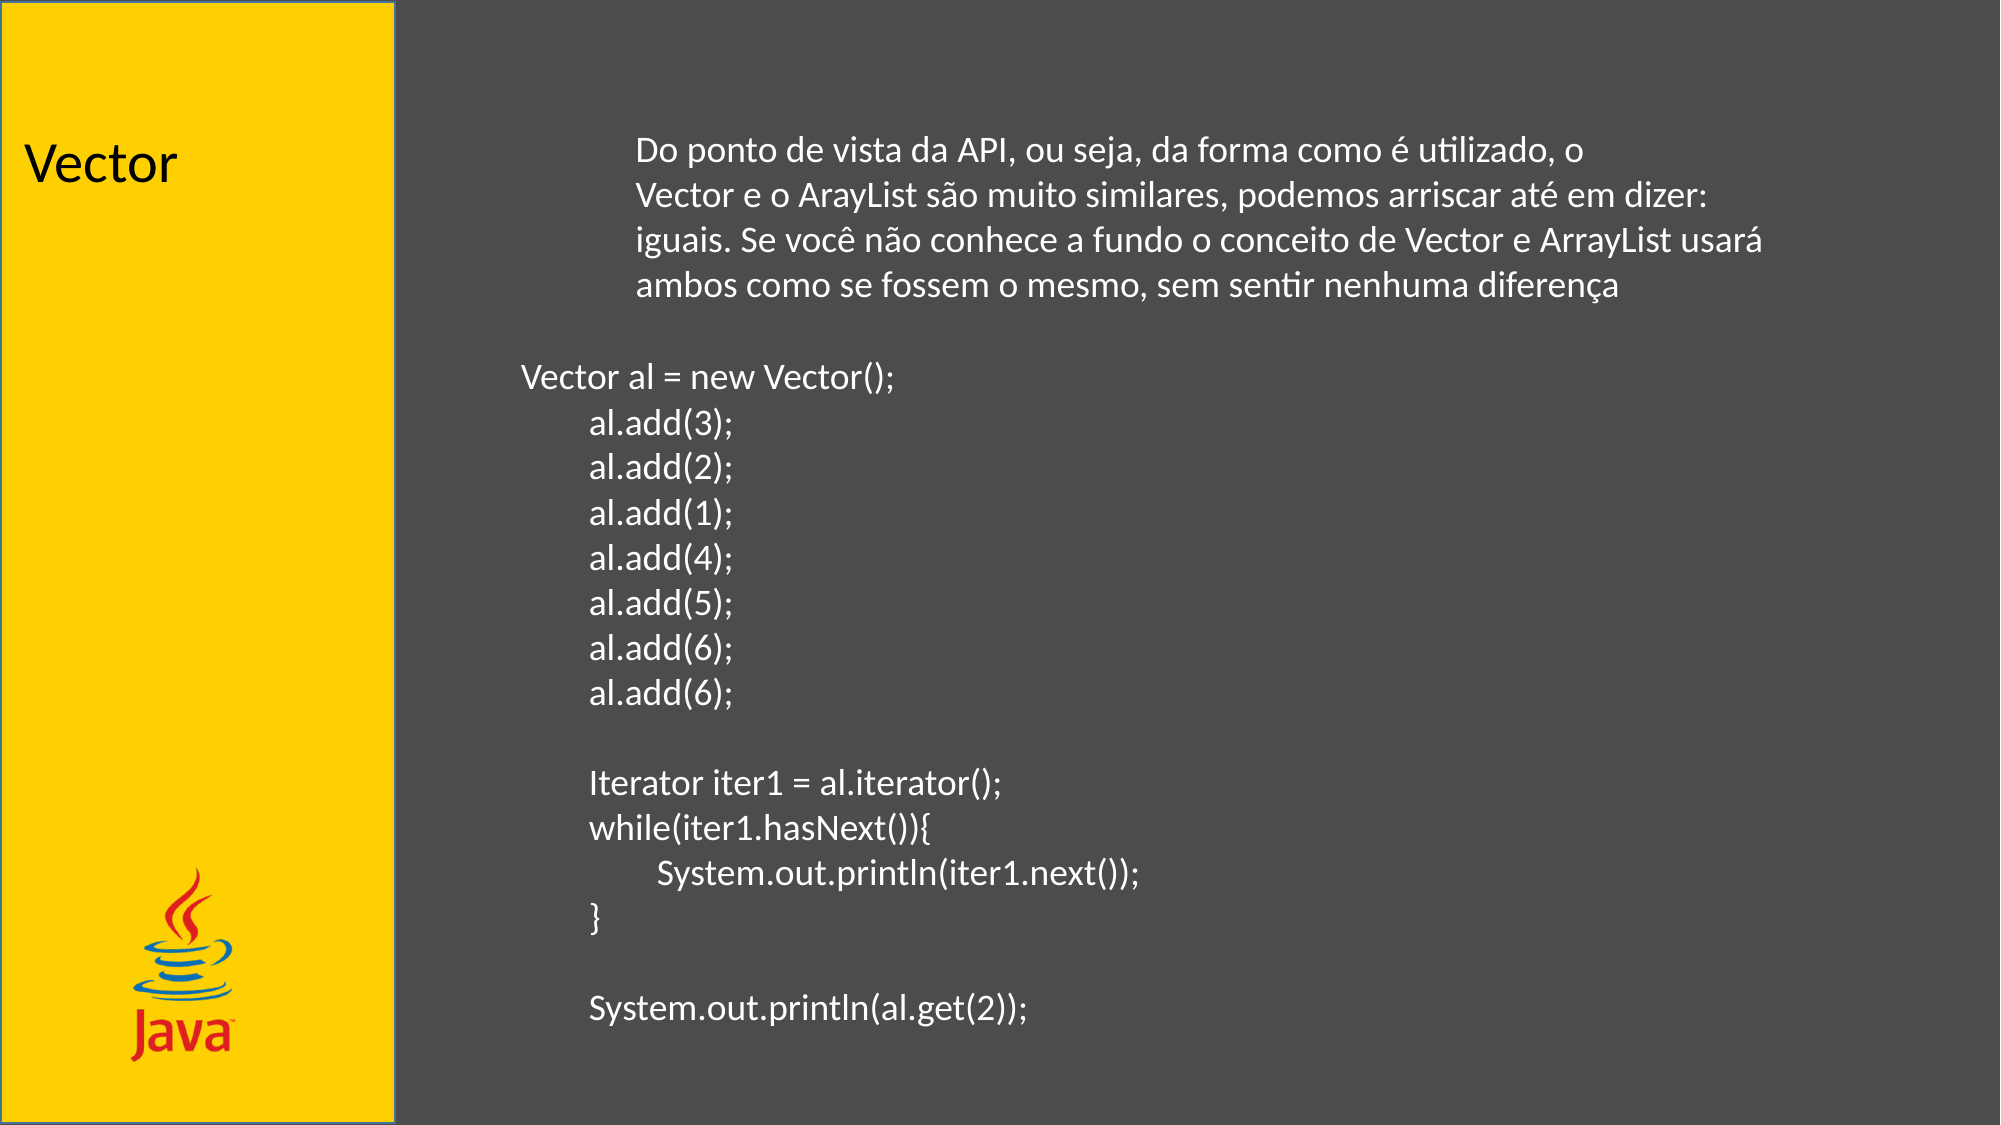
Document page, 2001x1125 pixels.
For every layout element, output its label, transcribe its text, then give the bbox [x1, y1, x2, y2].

picture [68, 850, 297, 1079]
text_box Vector al = new Vector(); al.add(3); al.add(2); al.add(1); al.add(4); al.add(5); al.add(6); al.add(6); Iterator iter1 = al.iterator(); while(iter1.hasNext()){ System.out.println(iter1.next()); } System.out.println(al.get(2)); [506, 345, 1627, 1035]
text_box [0, 1, 396, 1124]
text_box Do ponto de vista da API, ou seja, da forma como é utilizado, o Vector e o ArayList são muito similares, podemos arriscar até em dizer: iguais. Se você não conhece a fundo o conceito de Vector e ArrayList usará ambos como se fossem o mesmo, sem sentir nenhuma diferença [620, 117, 1789, 312]
text_box Vector [9, 117, 386, 272]
